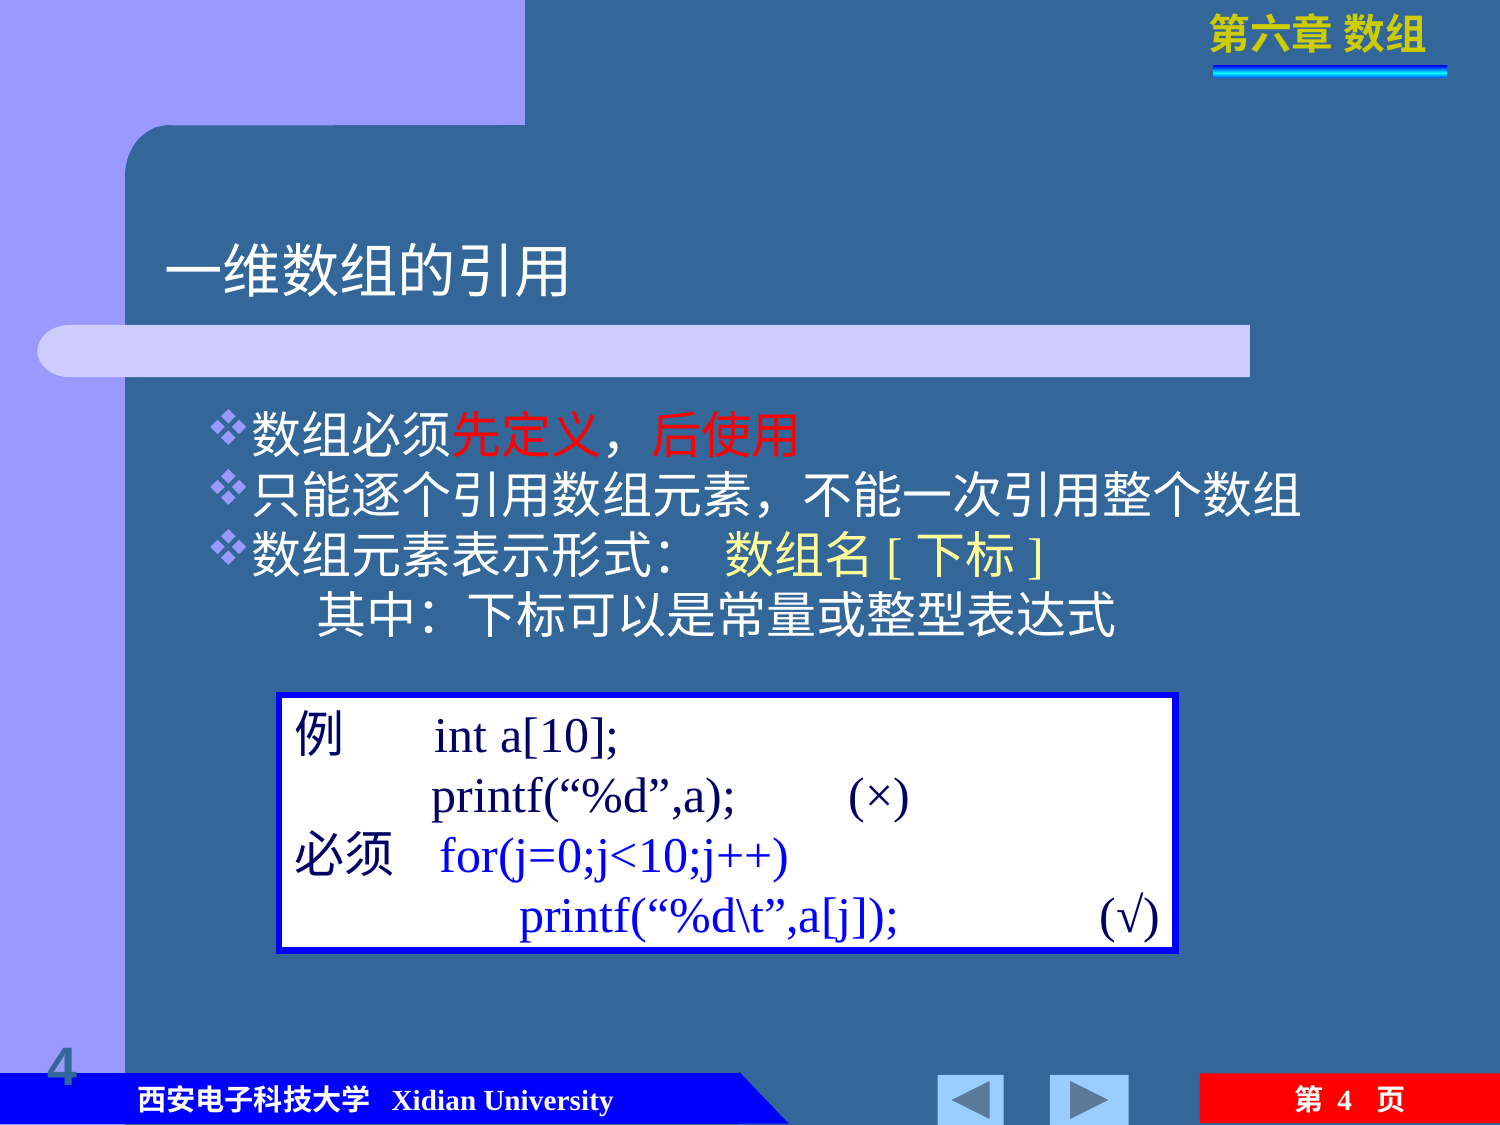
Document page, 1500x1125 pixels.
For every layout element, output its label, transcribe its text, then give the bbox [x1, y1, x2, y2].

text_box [1187, 0, 1449, 79]
text_box 数组必须先定义，后使用 只能逐个引用数组元素，不能一次引用整个数组 数组元素表示形式： 数组名[下标] 其中：下标可以是常量或整型表达式 [76, 326, 1415, 667]
slide_number 4 [13, 1023, 111, 1105]
text_box 一维数组的引用 [150, 125, 1463, 313]
text_box 例 int a[10]; printf(“%d”,a); (×) 必须 for(j=0;j<10;j++) printf(“%d\t”,a[j]); (√) [279, 695, 1176, 951]
